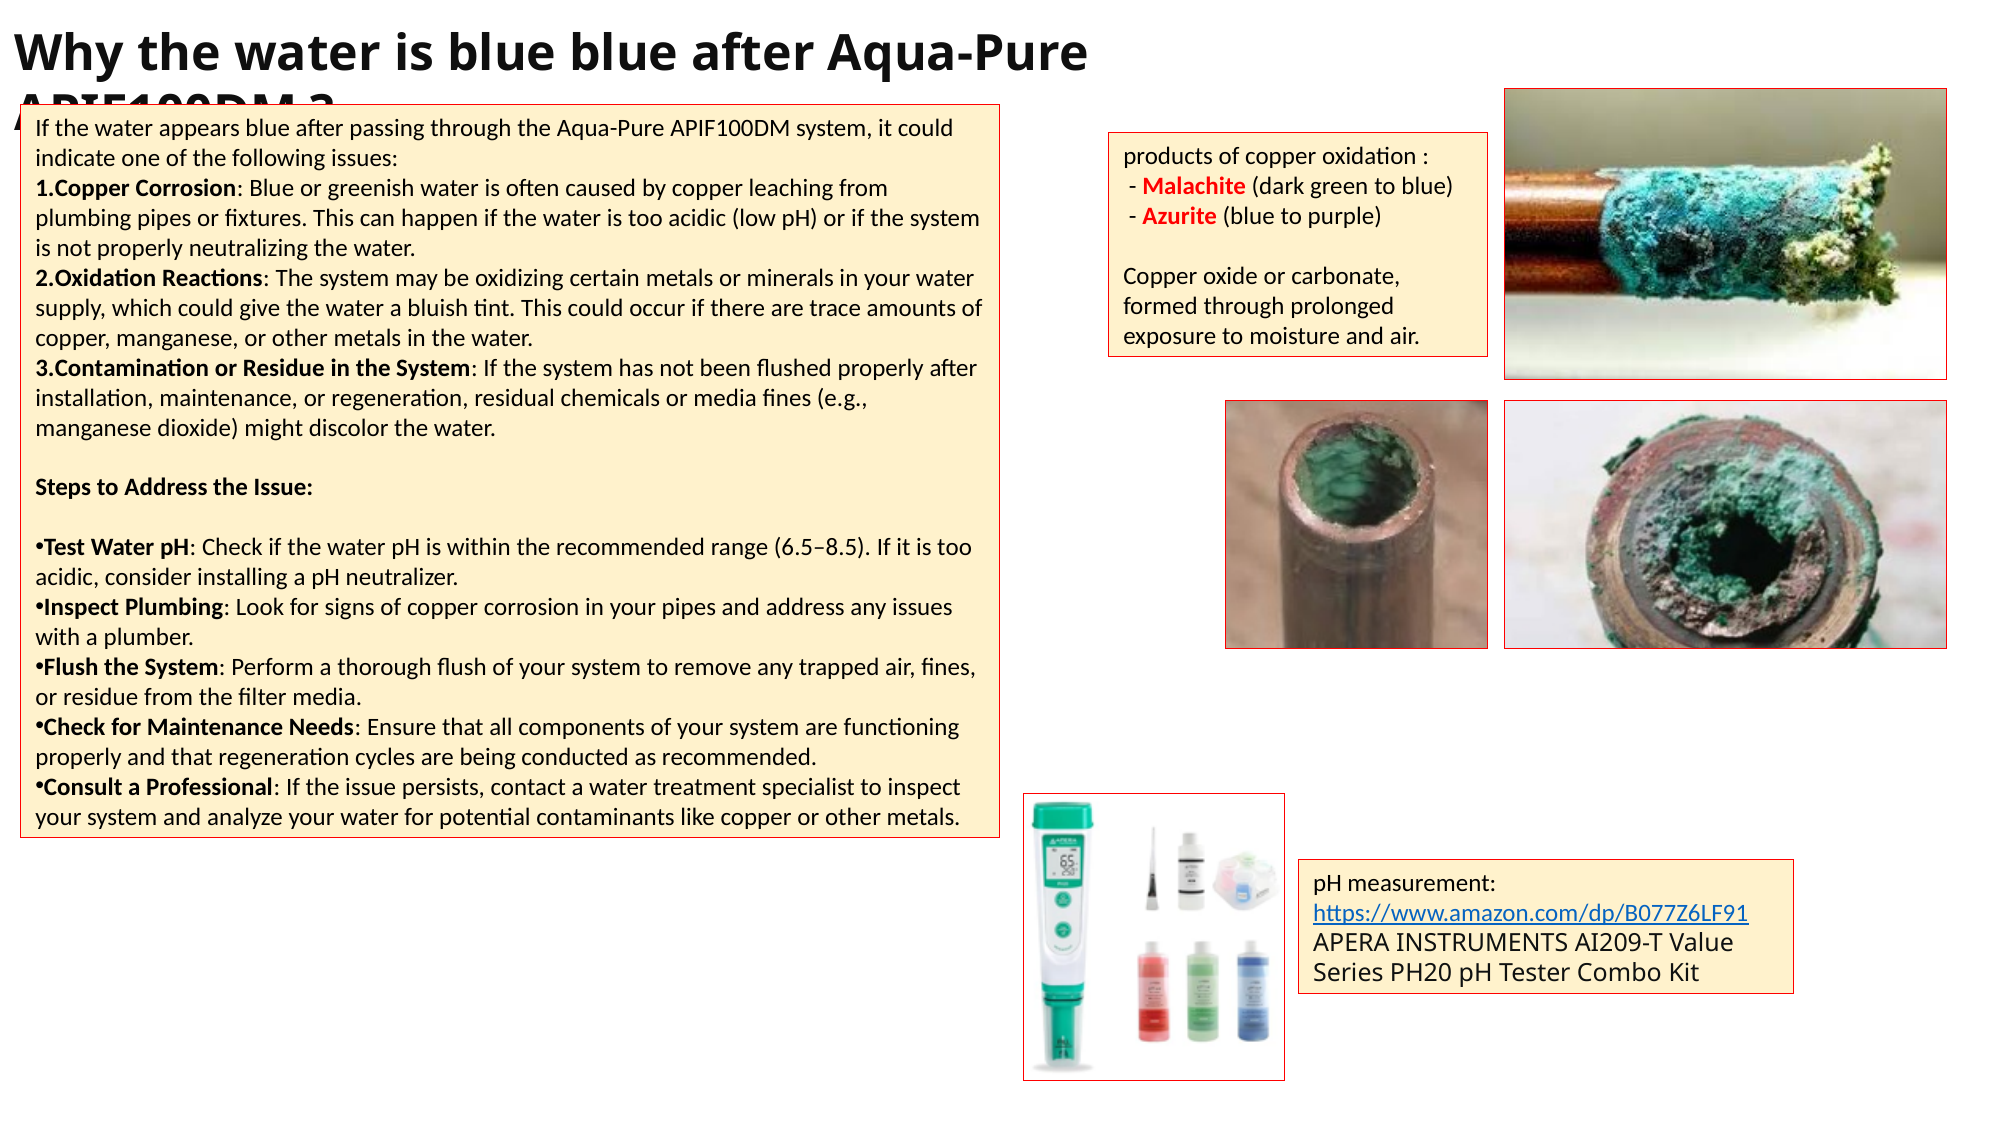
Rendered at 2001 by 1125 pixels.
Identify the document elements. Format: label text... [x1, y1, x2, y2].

text_box If the water appears blue after passing through the Aqua-Pure APIF100DM system, it could indicate one of the following issues: Copper Corrosion: Blue or greenish water is often caused by copper leaching from plumbing pipes or fixtures. This can happen if the water is too acidic (low pH) or if the system is not properly neutralizing the water. Oxidation Reactions: The system may be oxidizing certain metals or minerals in your water supply, which could give the water a bluish tint. This could occur if there are trace amounts of copper, manganese, or other metals in the water. Contamination or Residue in the System: If the system has not been flushed properly after installation, maintenance, or regeneration, residual chemicals or media fines (e.g., manganese dioxide) might discolor the water. Steps to Address the Issue: Test Water pH: Check if the water pH is within the recommended range (6.5–8.5). If it is too acidic, consider installing a pH neutralizer. Inspect Plumbing: Look for signs of copper corrosion in your pipes and address any issues with a plumber. Flush the System: Perform a thorough flush of your system to remove any trapped air, fines, or residue from the filter media. Check for Maintenance Needs: Ensure that all components of your system are functioning properly and that regeneration cycles are being conducted as recommended. Consult a Professional: If the issue persists, contact a water treatment specialist to inspect your system and analyze your water for potential contaminants like copper or other metals. [20, 104, 1000, 838]
text_box products of copper oxidation : - Malachite (dark green to blue) - Azurite (blue to purple) Copper oxide or carbonate, formed through prolonged exposure to moisture and air. [1108, 132, 1488, 357]
picture [1504, 88, 1947, 380]
text_box pH measurement: https://www.amazon.com/dp/B077Z6LF91 APERA INSTRUMENTS AI209-T Value Series PH20 pH Tester Combo Kit [1298, 859, 1794, 994]
text_box Why the water is blue blue after Aqua-Pure APIF100DM ? [0, 13, 1315, 148]
picture [1225, 400, 1488, 649]
picture [1022, 793, 1285, 1081]
picture [1504, 400, 1947, 649]
